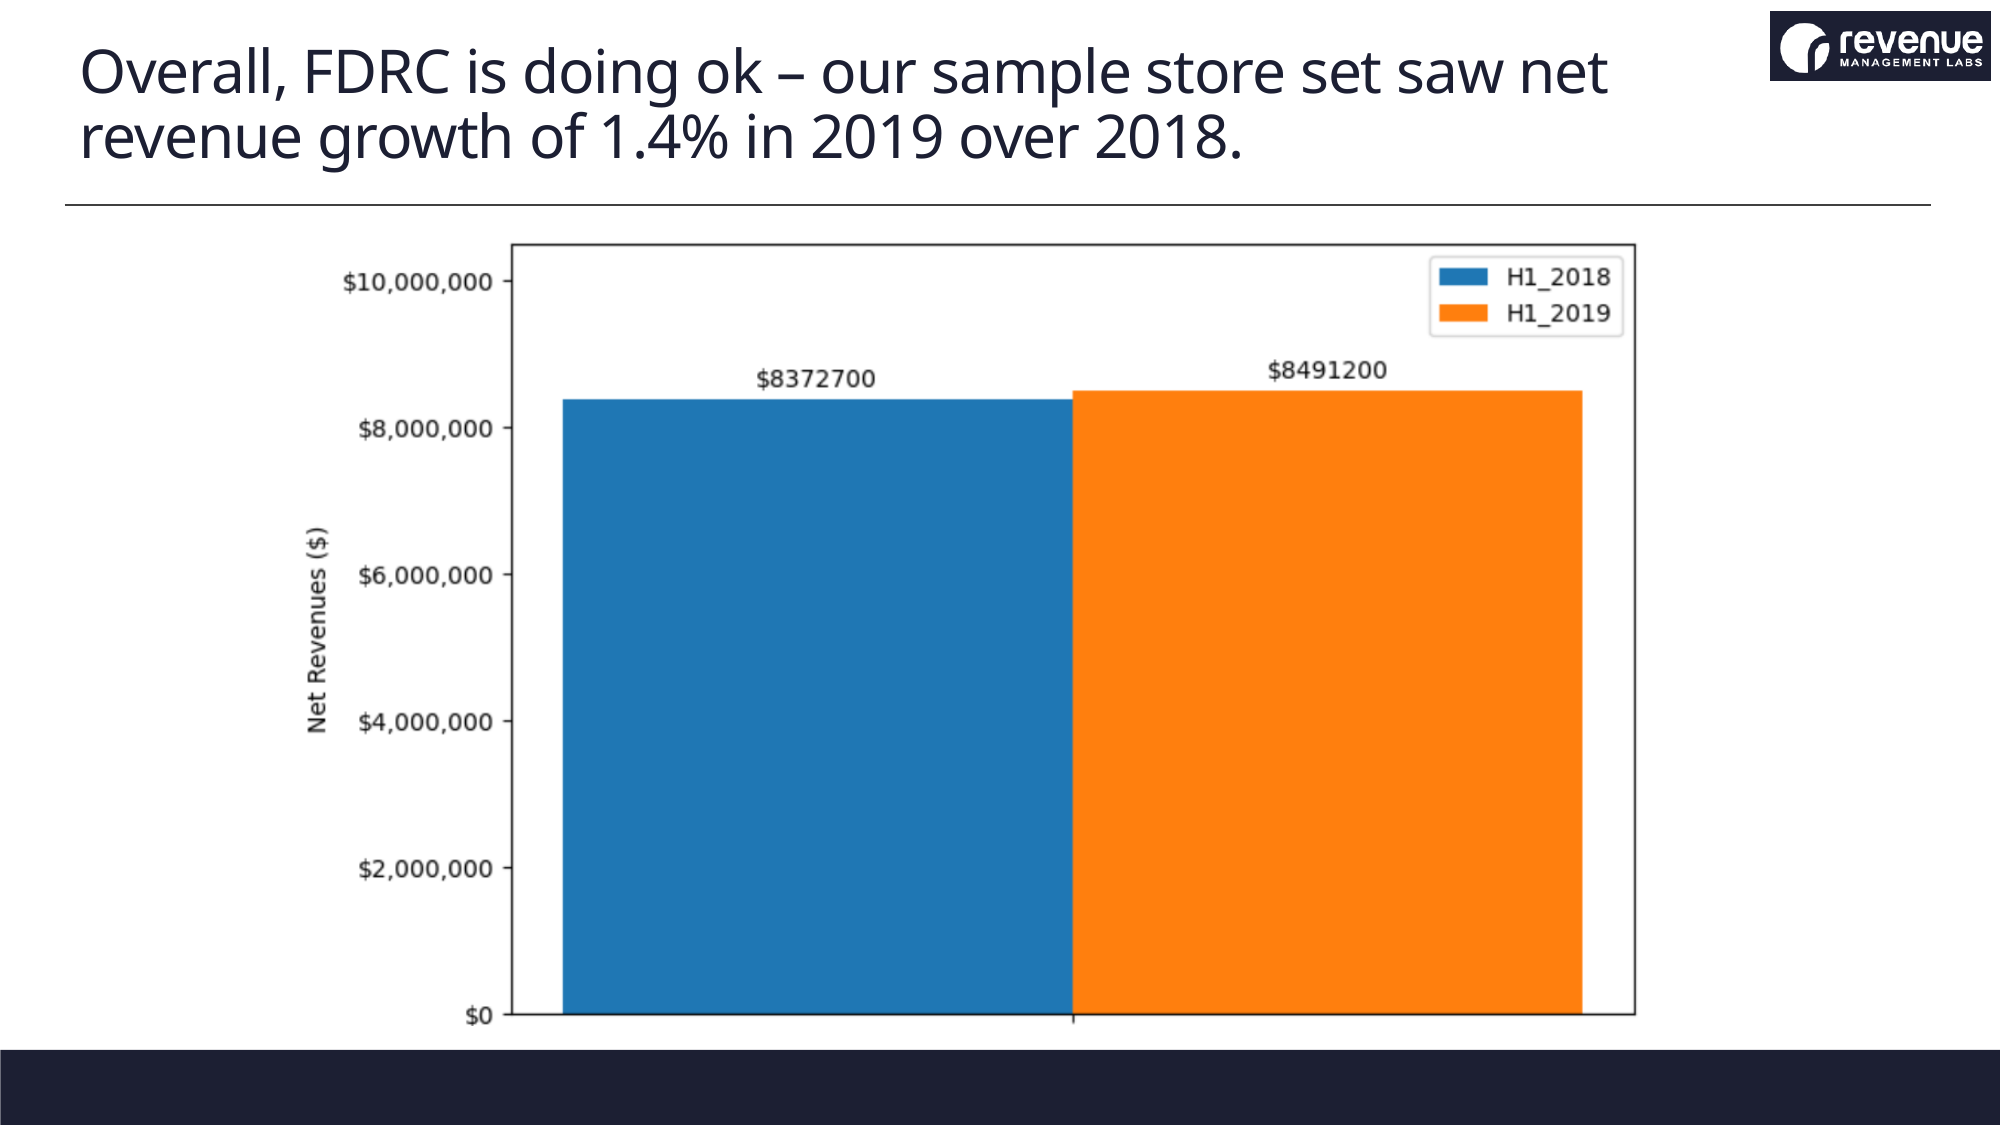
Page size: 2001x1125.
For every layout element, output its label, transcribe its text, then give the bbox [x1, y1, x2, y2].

picture [1770, 11, 1991, 81]
picture [271, 230, 1658, 1026]
title Overall, FDRC is doing ok – our sample store set saw net revenue growth of 1.4% in 2019 over 2018. [64, 26, 1760, 180]
